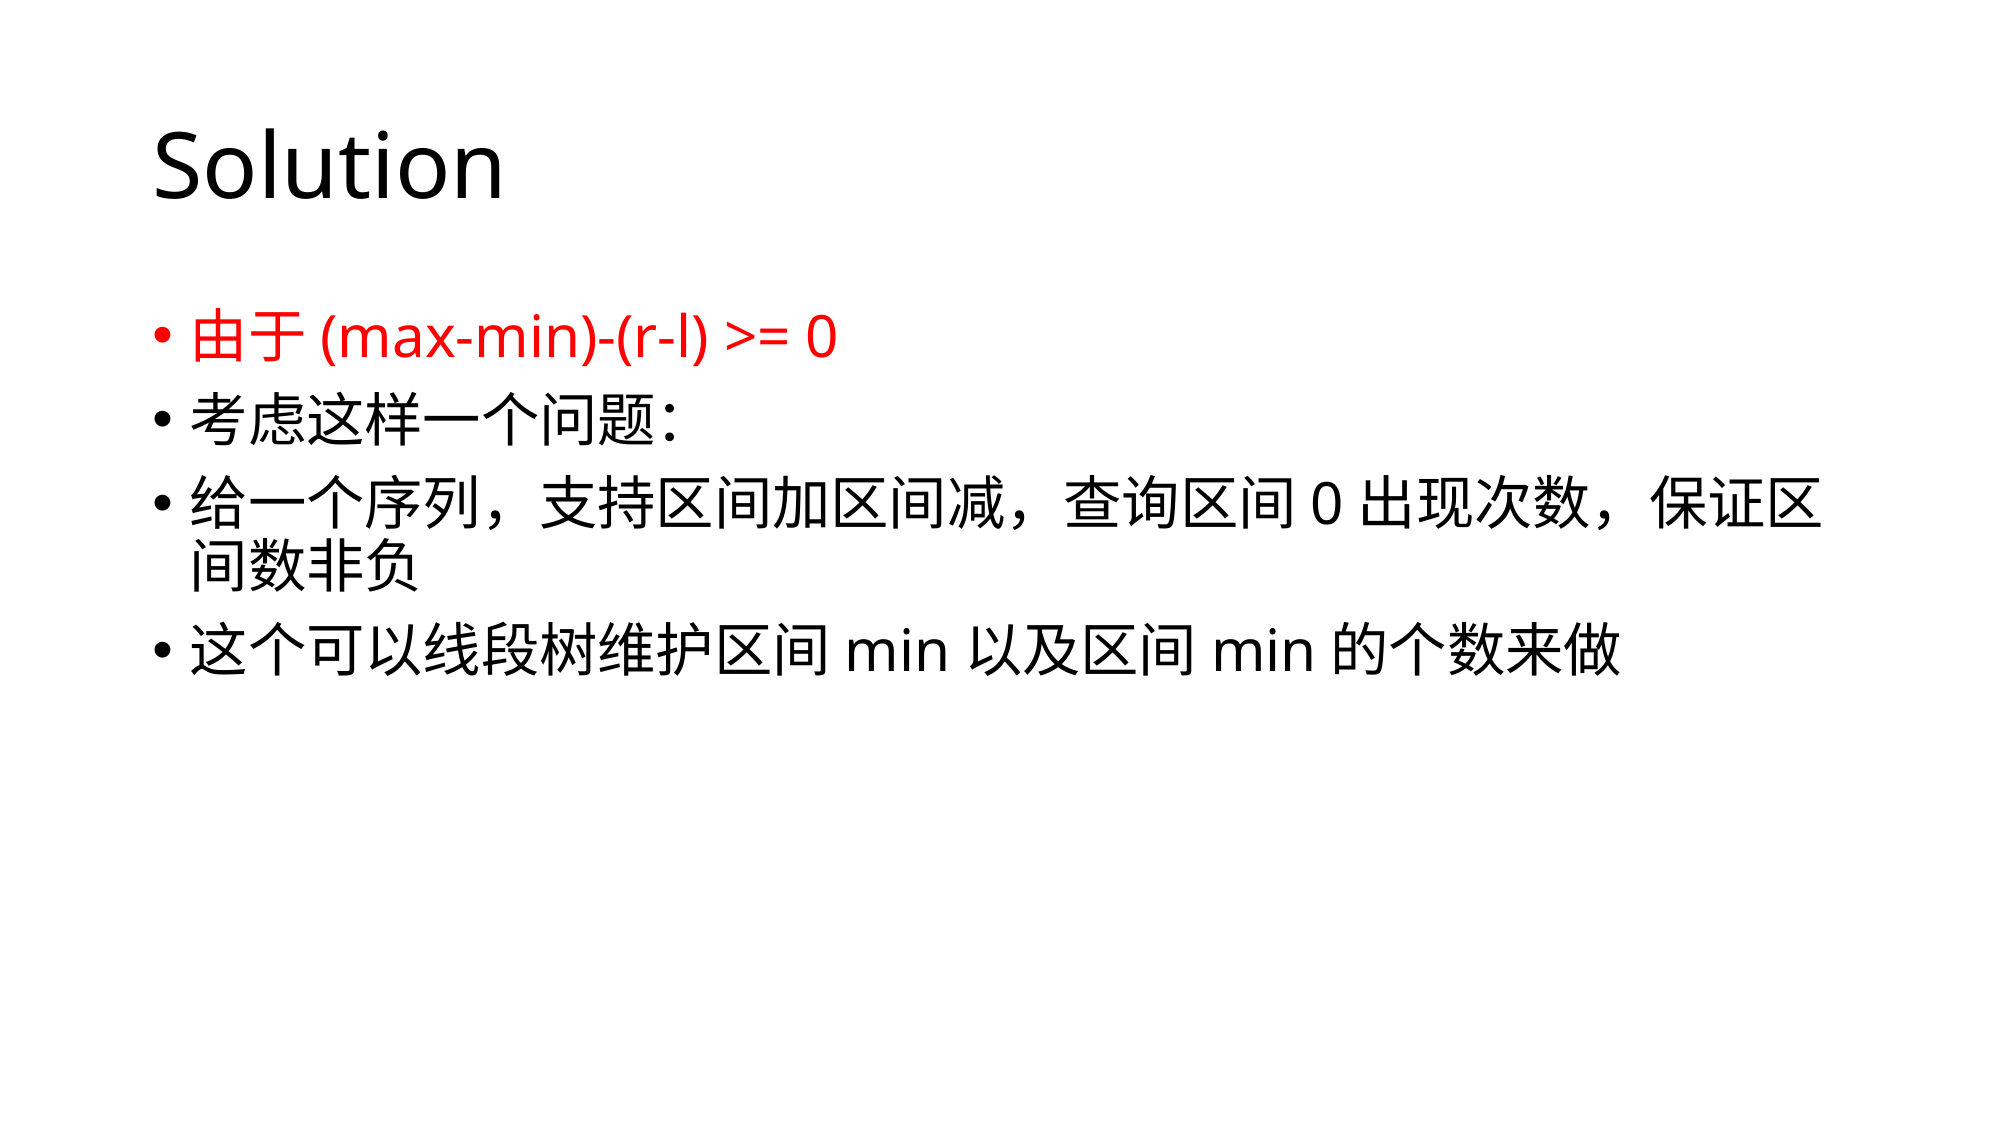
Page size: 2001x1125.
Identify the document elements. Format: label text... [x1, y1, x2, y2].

title Solution [137, 59, 1863, 278]
list 由于(max-min)-(r-l) >= 0 考虑这样一个问题： 给一个序列，支持区间加区间减，查询区间0出现次数，保证区间数非负 这个可以线段树维护区间min以及区间min的个数来做 [137, 299, 1863, 1014]
